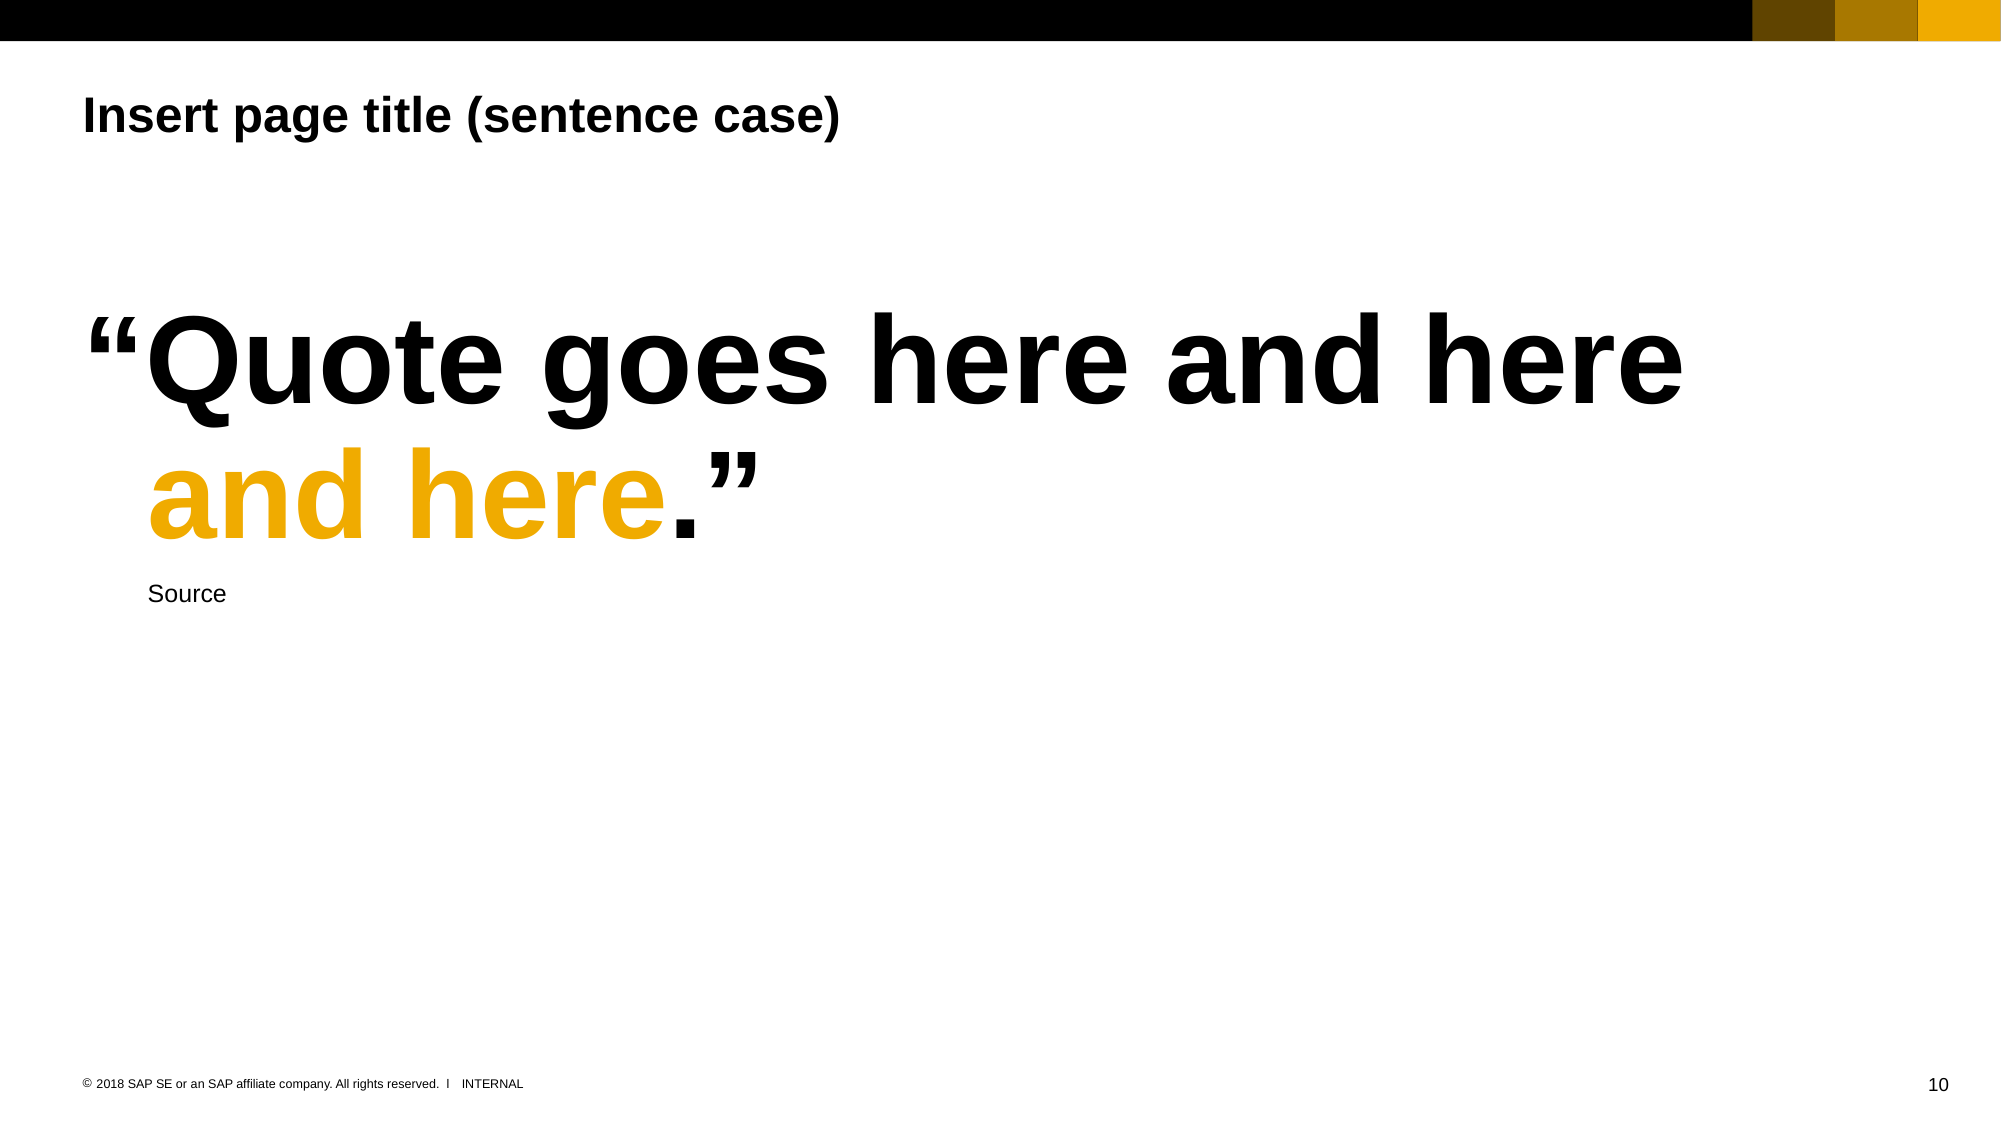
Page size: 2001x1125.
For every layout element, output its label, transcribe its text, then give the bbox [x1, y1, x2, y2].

list “Quote goes here and here and here.” Source [82, 295, 1918, 835]
title Insert page title (sentence case) [82, 82, 1918, 144]
